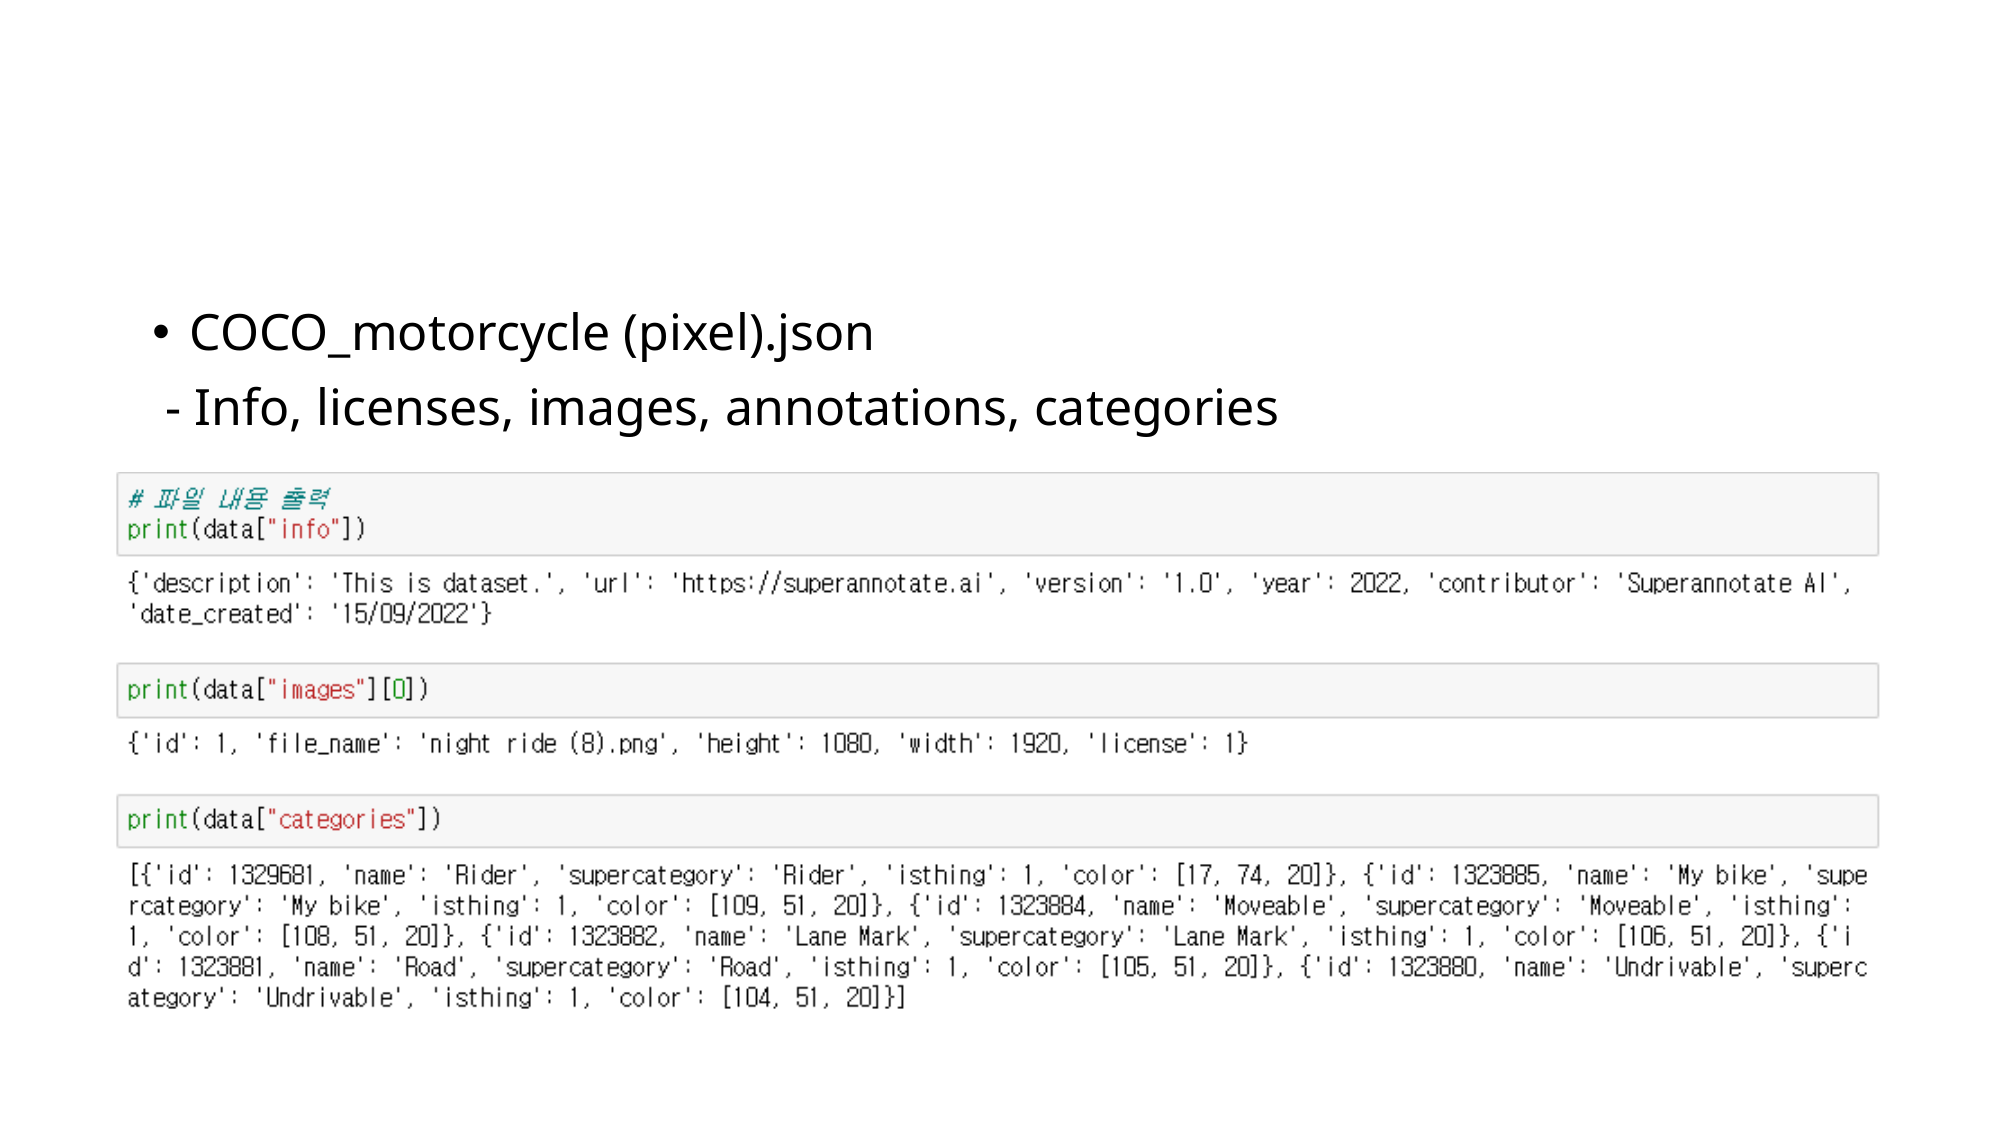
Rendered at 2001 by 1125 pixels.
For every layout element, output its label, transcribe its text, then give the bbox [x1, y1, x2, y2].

picture [106, 472, 1894, 1036]
list COCO_motorcycle (pixel).json - Info, licenses, images, annotations, categories [137, 299, 1863, 472]
